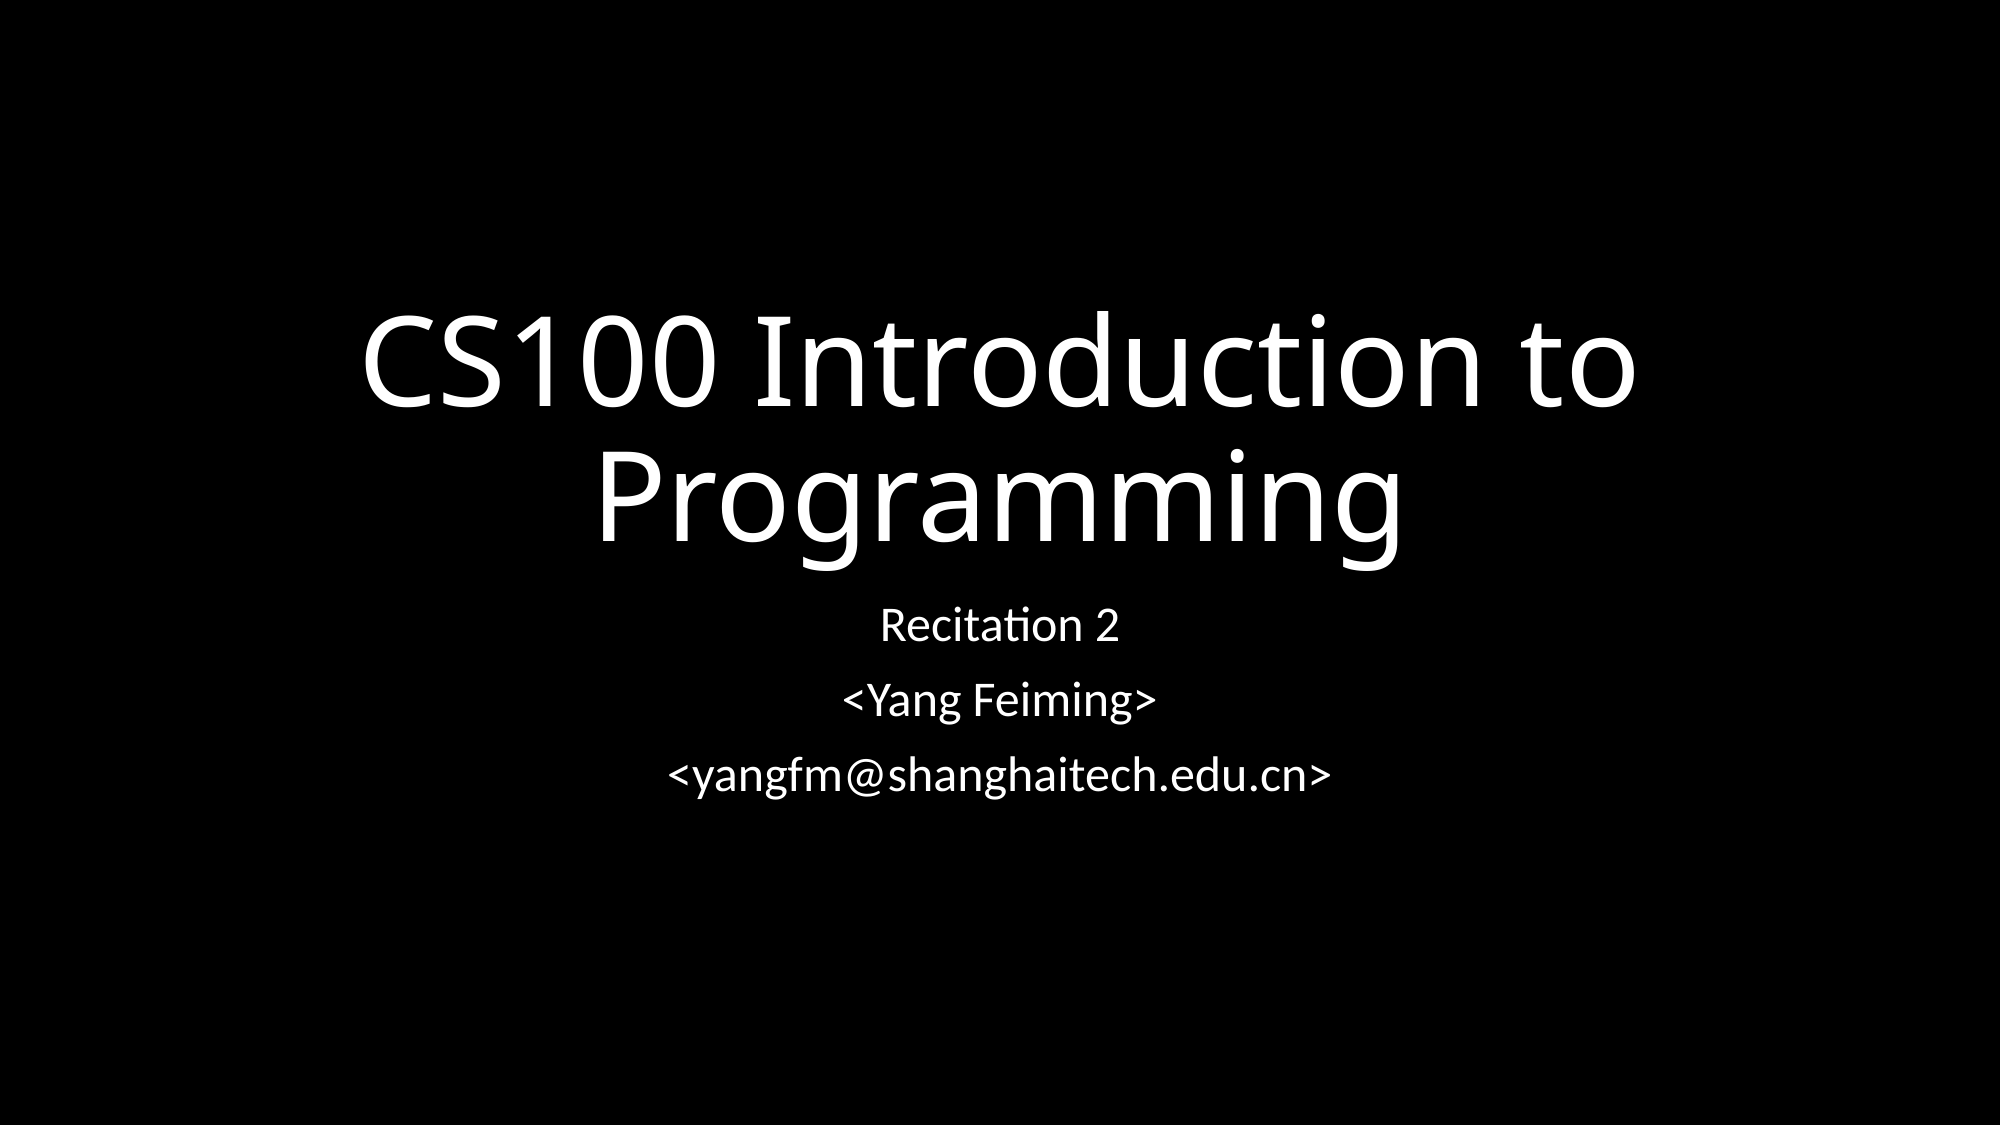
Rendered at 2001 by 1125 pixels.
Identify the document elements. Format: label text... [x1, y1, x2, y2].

title CS100 Introduction to Programming [249, 184, 1750, 576]
subtitle Recitation 2 <Yang Feiming> <yangfm@shanghaitech.edu.cn> [249, 590, 1750, 863]
